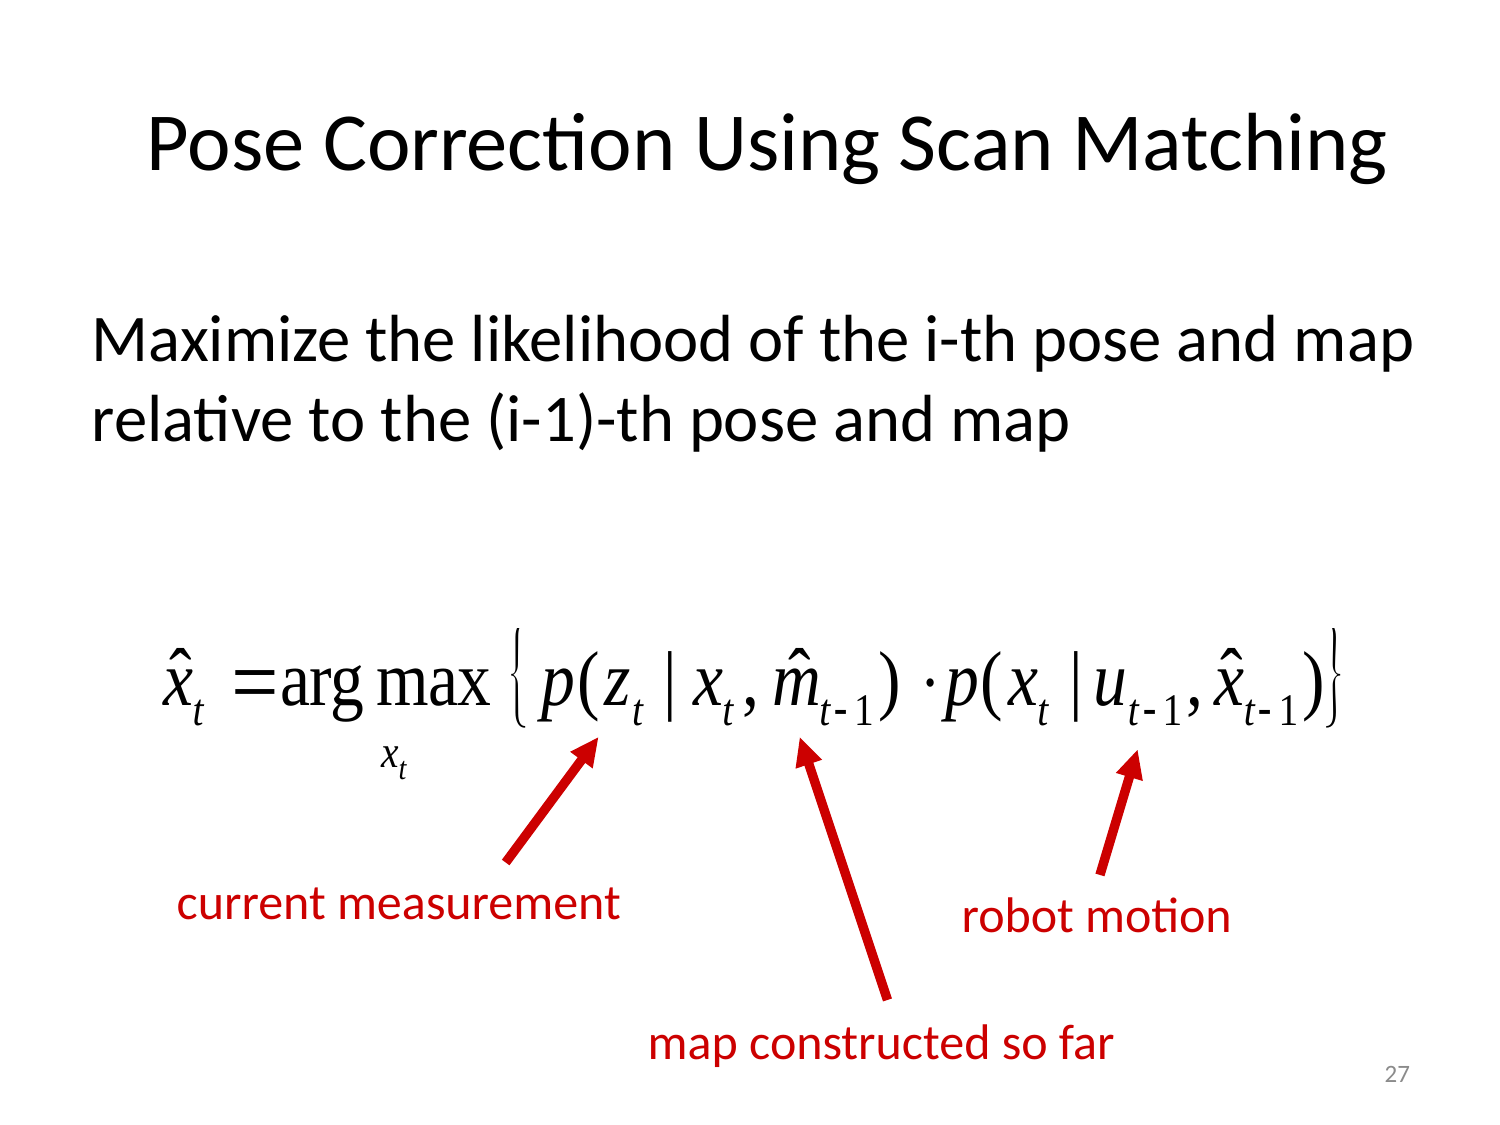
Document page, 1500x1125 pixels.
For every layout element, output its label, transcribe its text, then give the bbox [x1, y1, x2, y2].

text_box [1192, 749, 1276, 951]
list Maximize the likelihood of the i-th pose and map relative to the (i-1)-th pose and map [76, 287, 1458, 1075]
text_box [574, 737, 1188, 1078]
slide_number 27 [1074, 1075, 1425, 1103]
title Pose Correction Using Scan Matching [76, 40, 1459, 236]
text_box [149, 627, 1356, 797]
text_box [110, 737, 572, 938]
